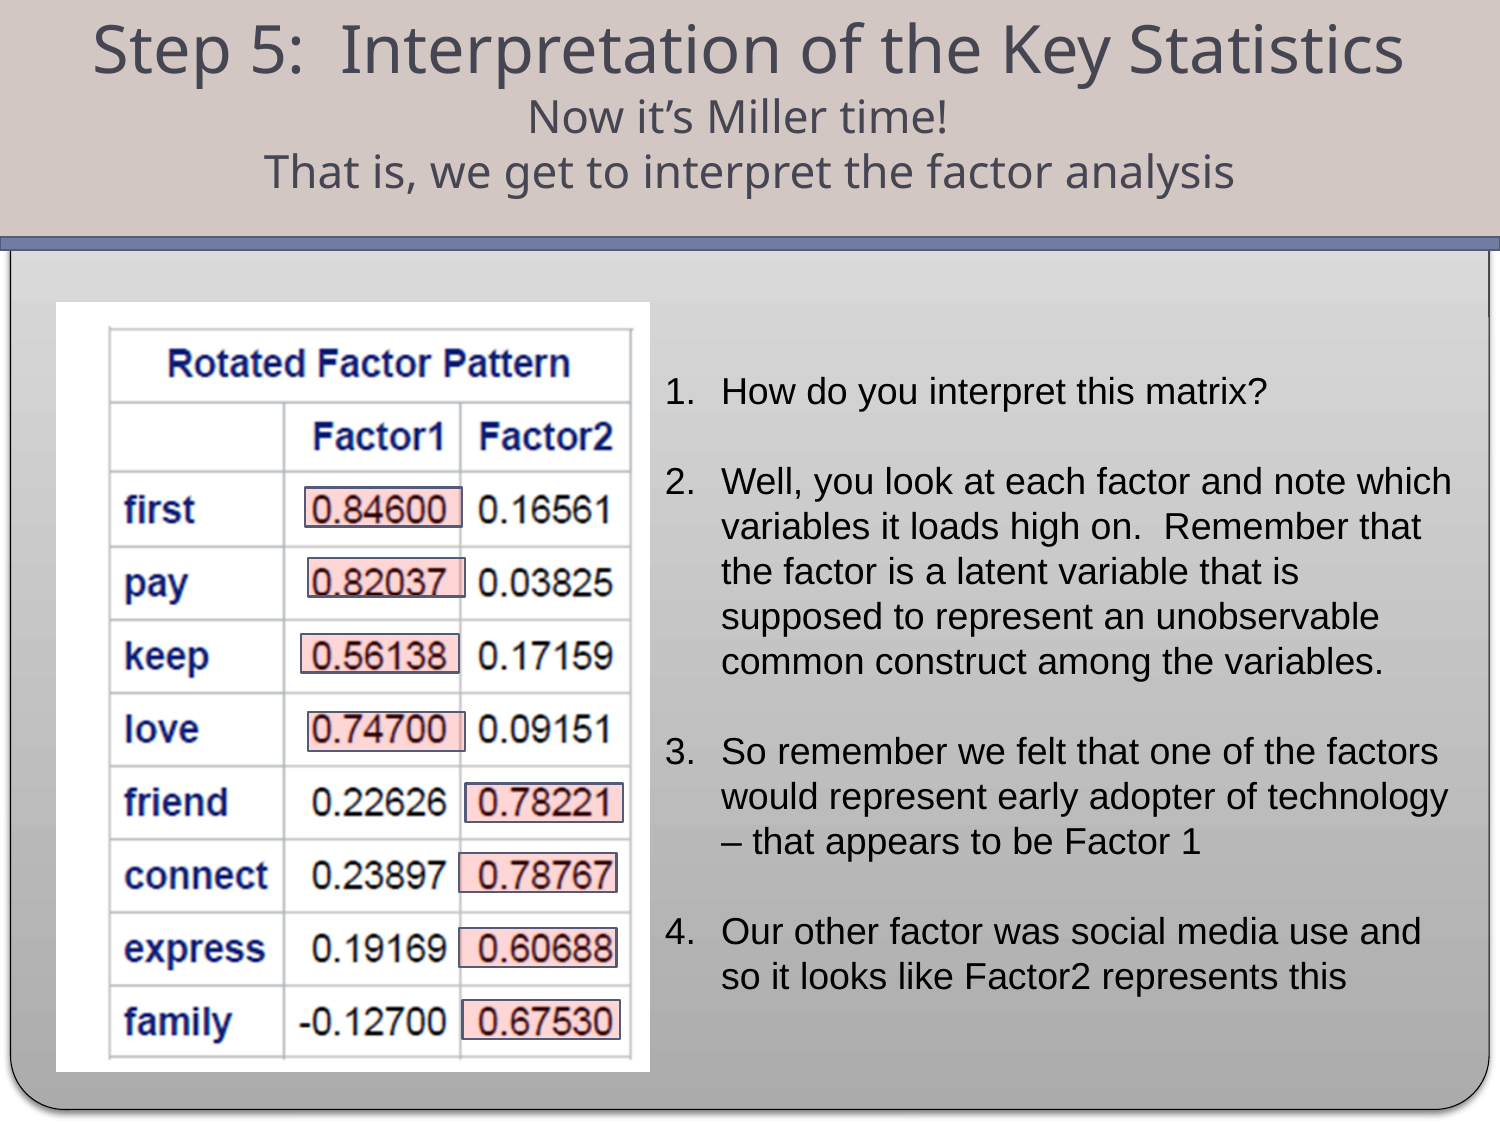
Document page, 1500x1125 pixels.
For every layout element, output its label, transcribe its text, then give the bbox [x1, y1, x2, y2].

picture [55, 302, 651, 1073]
text_box [0, 236, 1500, 251]
text_box How do you interpret this matrix? Well, you look at each factor and note which variables it loads high on. Remember that the factor is a latent variable that is supposed to represent an unobservable common construct among the variables. So remember we felt that one of the factors would represent early adopter of technology – that appears to be Factor 1 Our other factor was social media use and so it looks like Factor2 represents this [649, 360, 1475, 1095]
text_box Step 5: Interpretation of the Key Statistics Now it’s Miller time! That is, we get to interpret the factor analysis [0, 0, 1500, 236]
